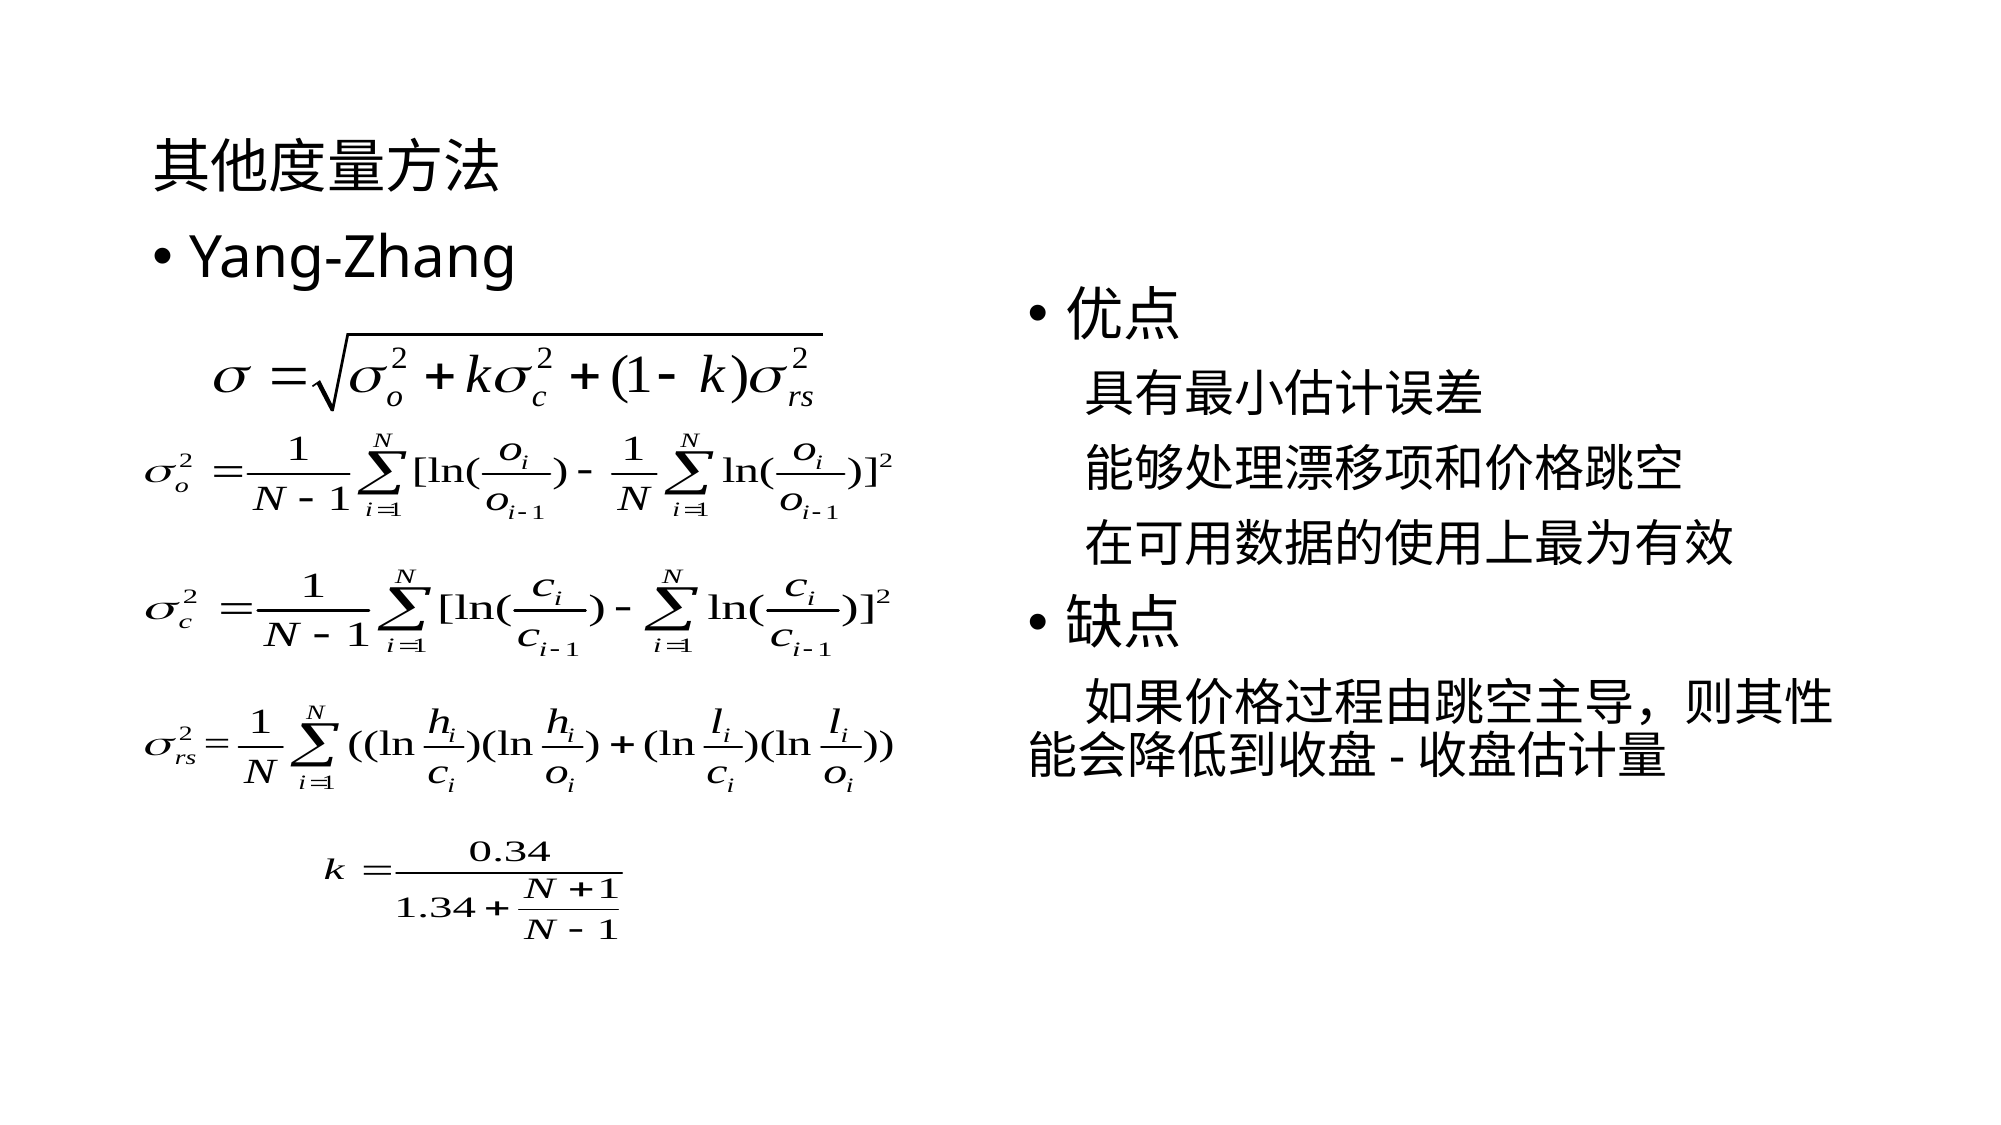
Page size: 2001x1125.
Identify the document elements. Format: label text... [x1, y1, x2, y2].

list Yang-Zhang [137, 219, 988, 1014]
title 其他度量方法 [137, 59, 1863, 278]
list 优点 具有最小估计误差 能够处理漂移项和价格跳空 在可用数据的使用上最为有效 缺点 如果价格过程由跳空主导，则其性能会降低到收盘-收盘估计量 [1012, 277, 1863, 1014]
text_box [204, 321, 836, 424]
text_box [137, 424, 903, 528]
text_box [316, 833, 634, 947]
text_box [137, 560, 903, 664]
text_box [137, 696, 903, 800]
